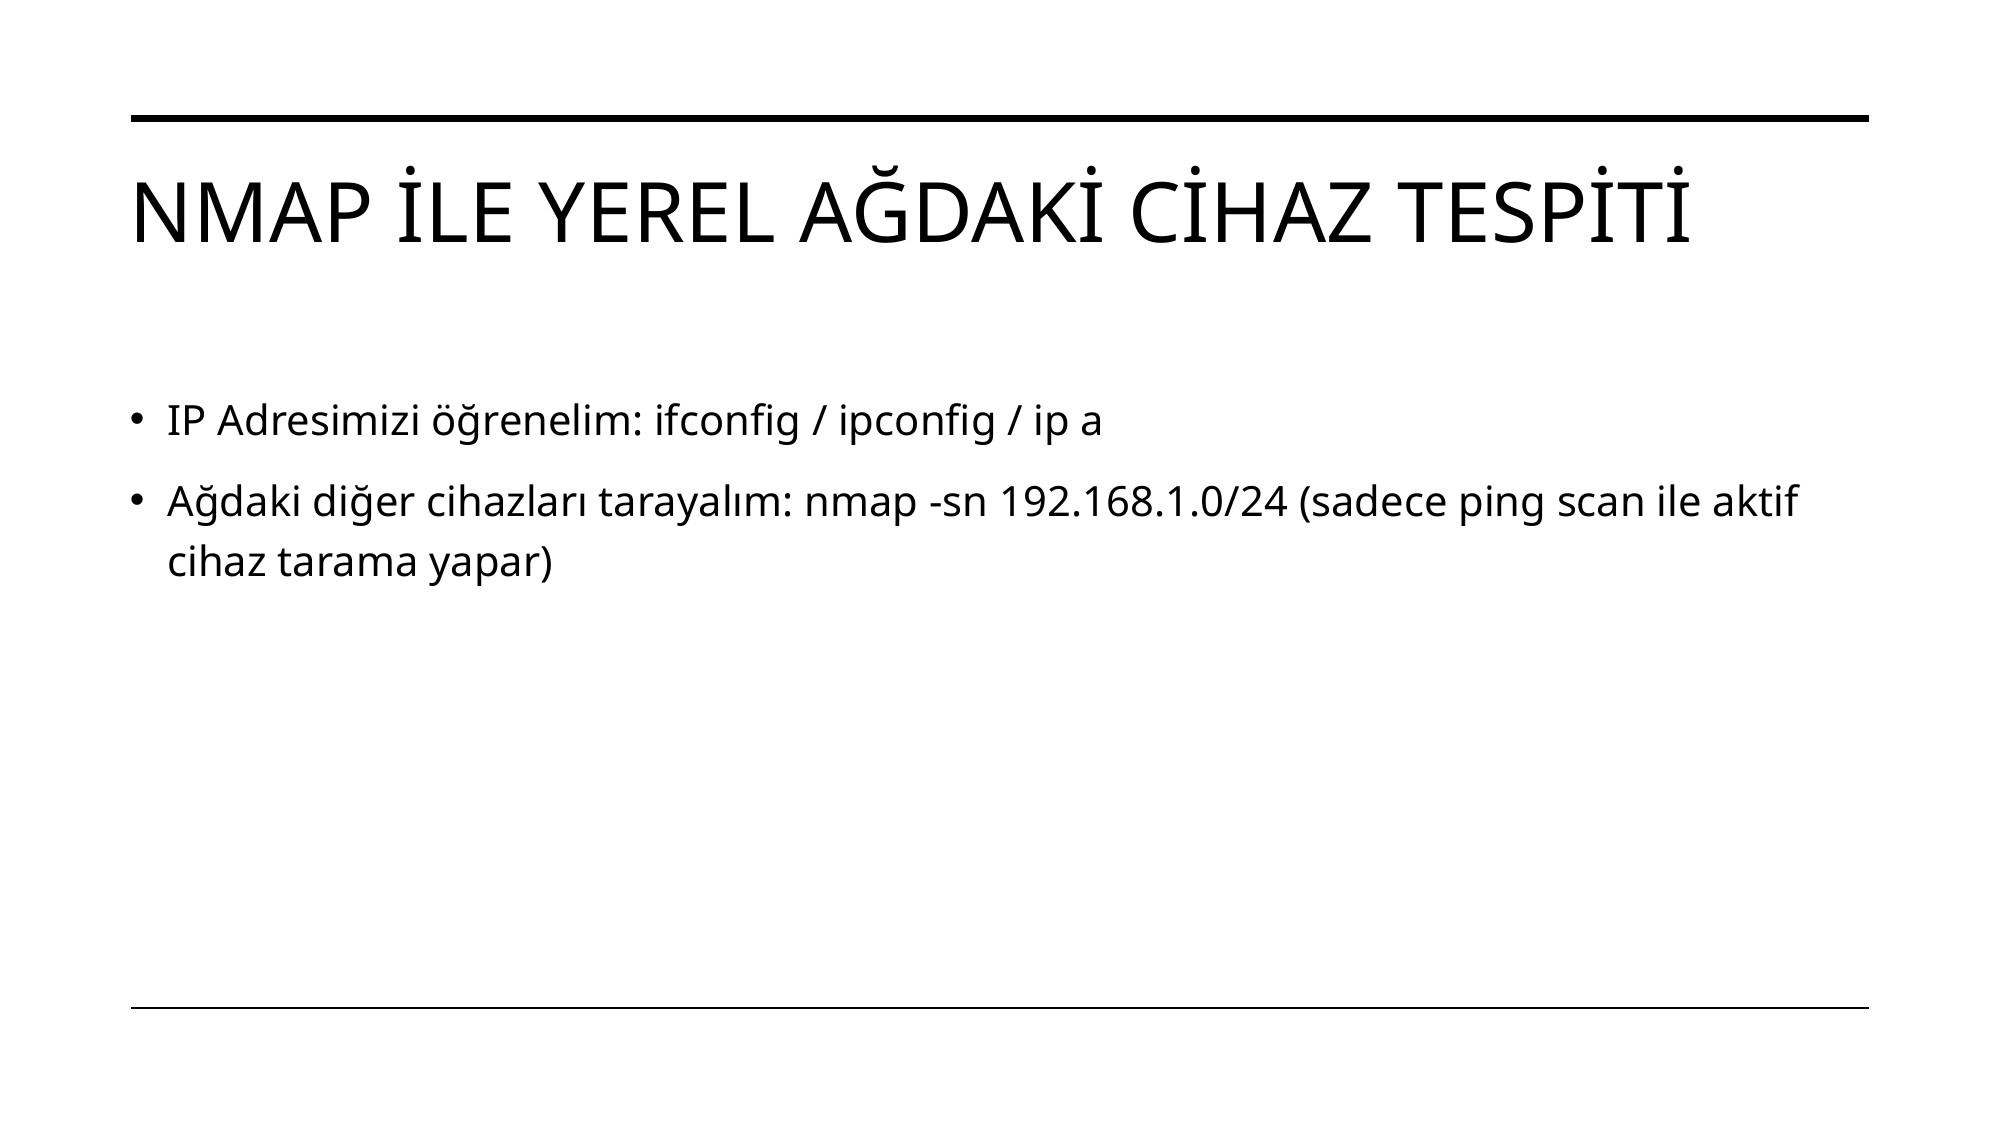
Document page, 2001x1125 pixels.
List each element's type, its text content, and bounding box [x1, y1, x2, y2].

title Nmap ile yerel ağdaki cihaz tespiti [114, 151, 1869, 376]
list IP Adresimizi öğrenelim: ifconfig / ipconfig / ip a Ağdaki diğer cihazları tarayalım: nmap -sn 192.168.1.0/24 (sadece ping scan ile aktif cihaz tarama yapar) [114, 376, 1869, 973]
